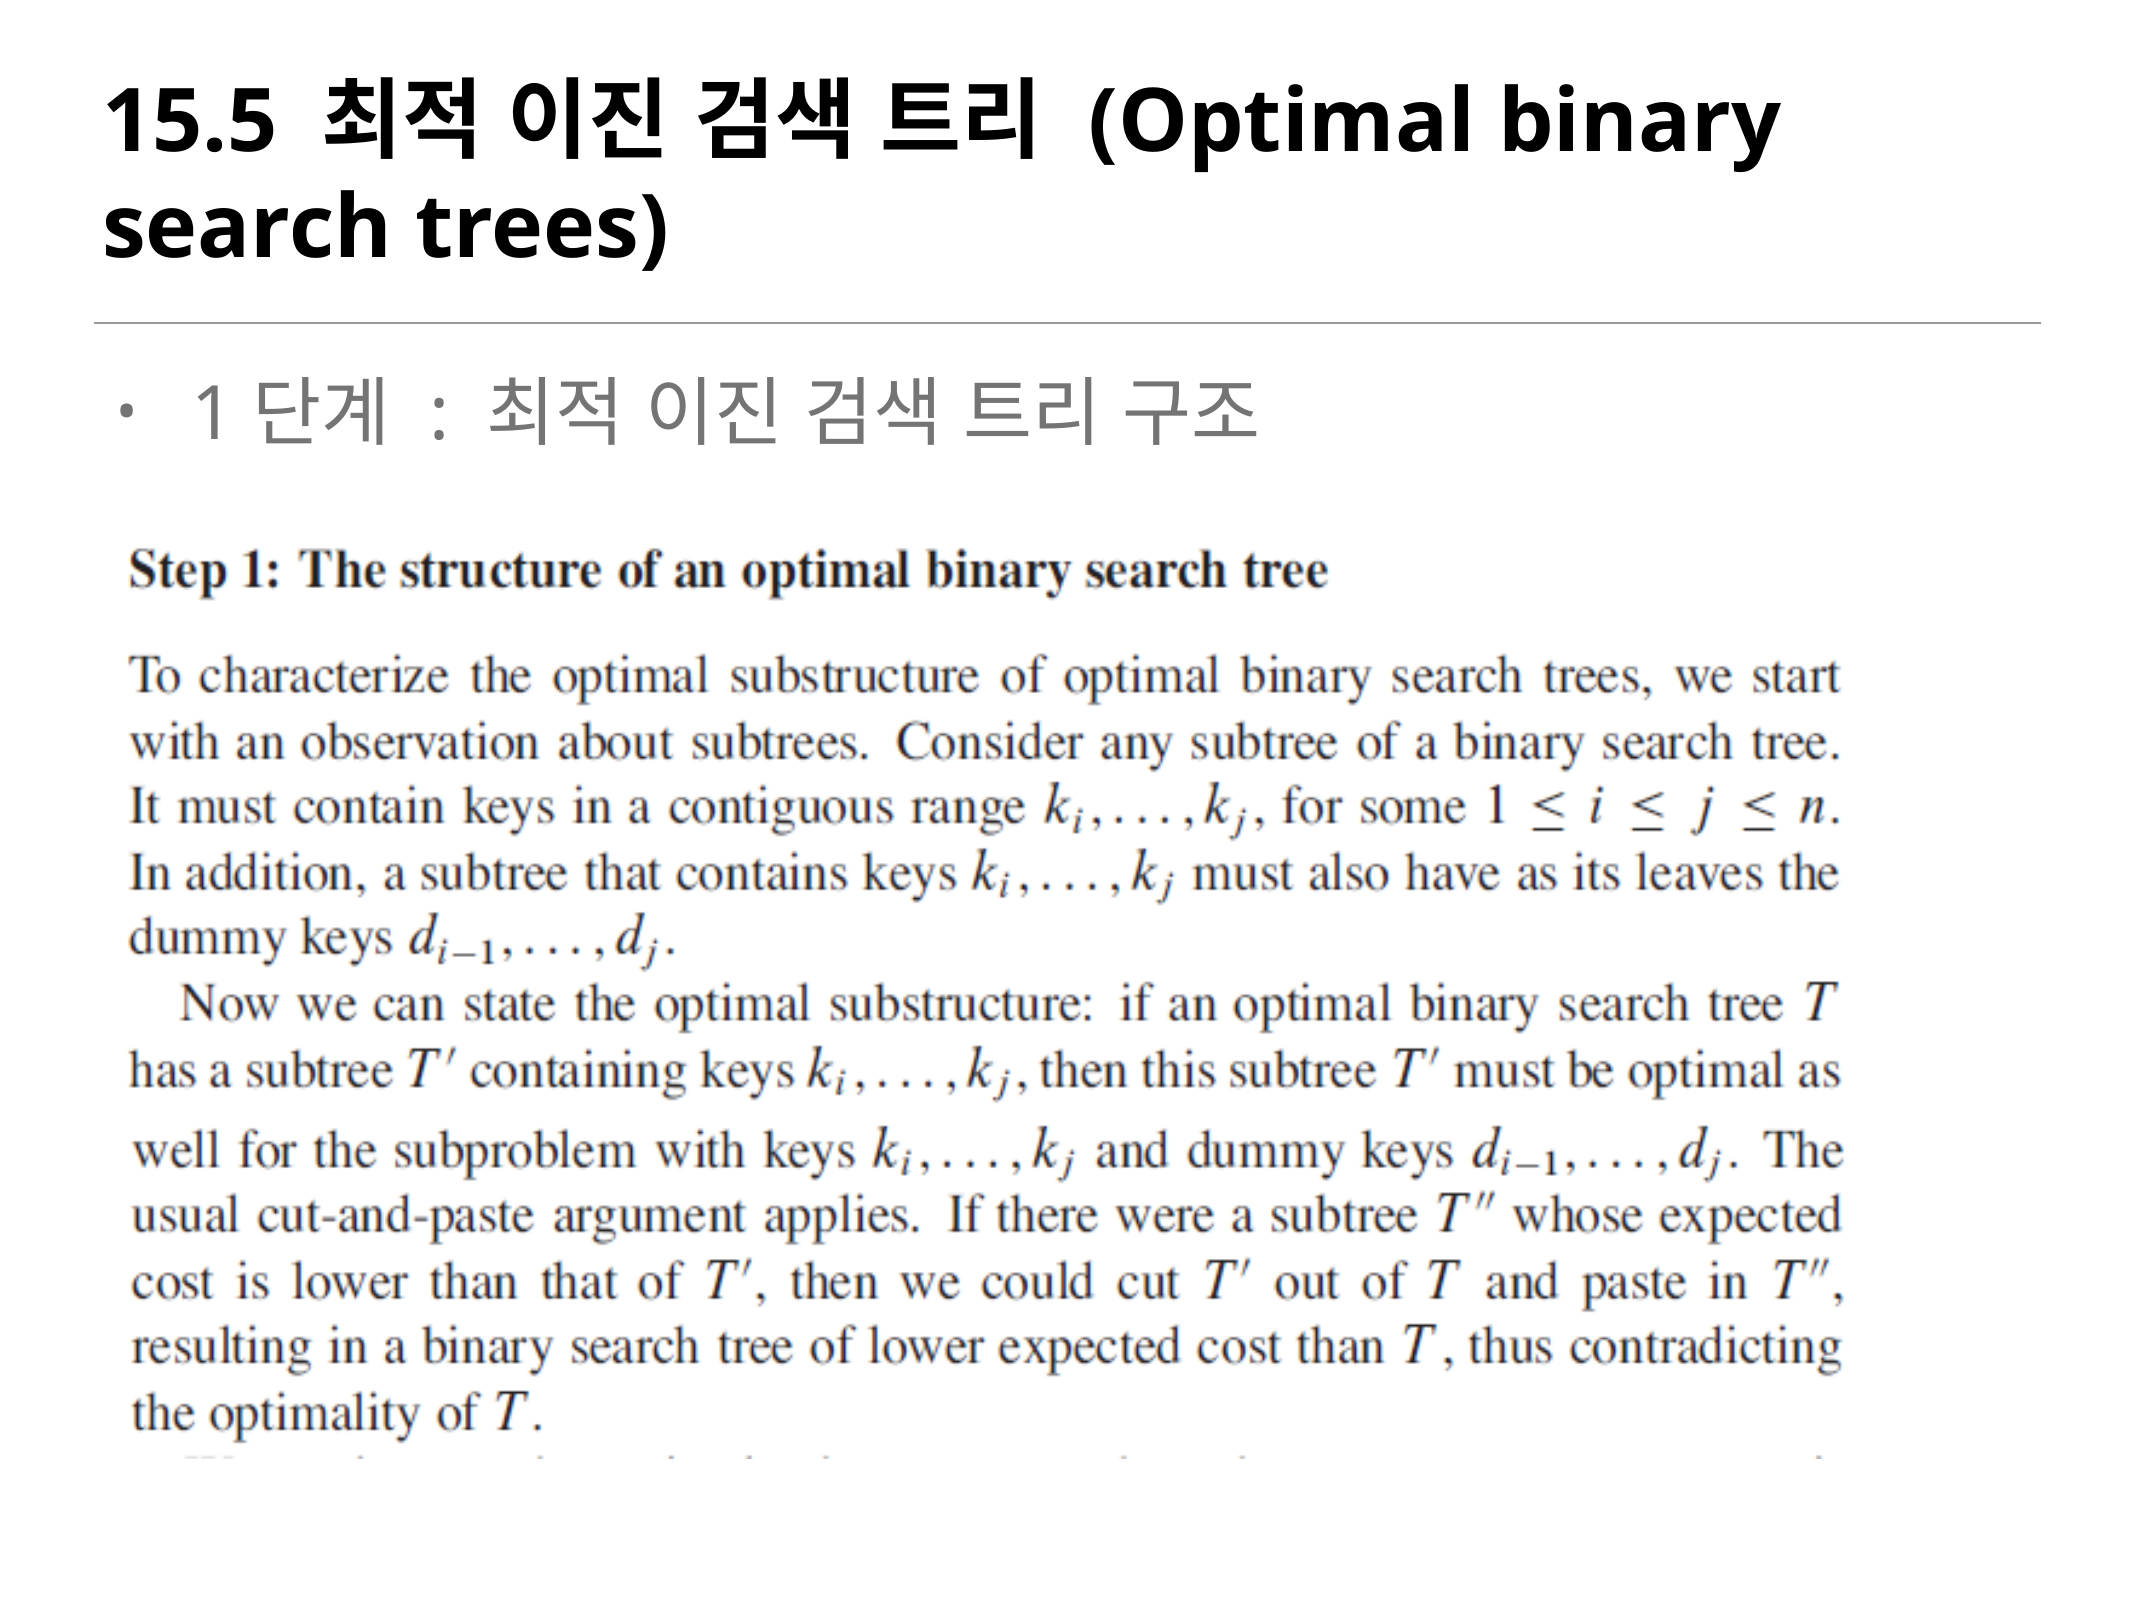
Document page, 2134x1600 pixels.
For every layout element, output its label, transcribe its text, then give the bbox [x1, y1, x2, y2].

list 1단계 : 최적 이진 검색 트리 구조 [107, 355, 2055, 1578]
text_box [108, 510, 1873, 1459]
title 15.5 최적 이진 검색 트리 (Optimal binary search trees) [93, 53, 2041, 284]
